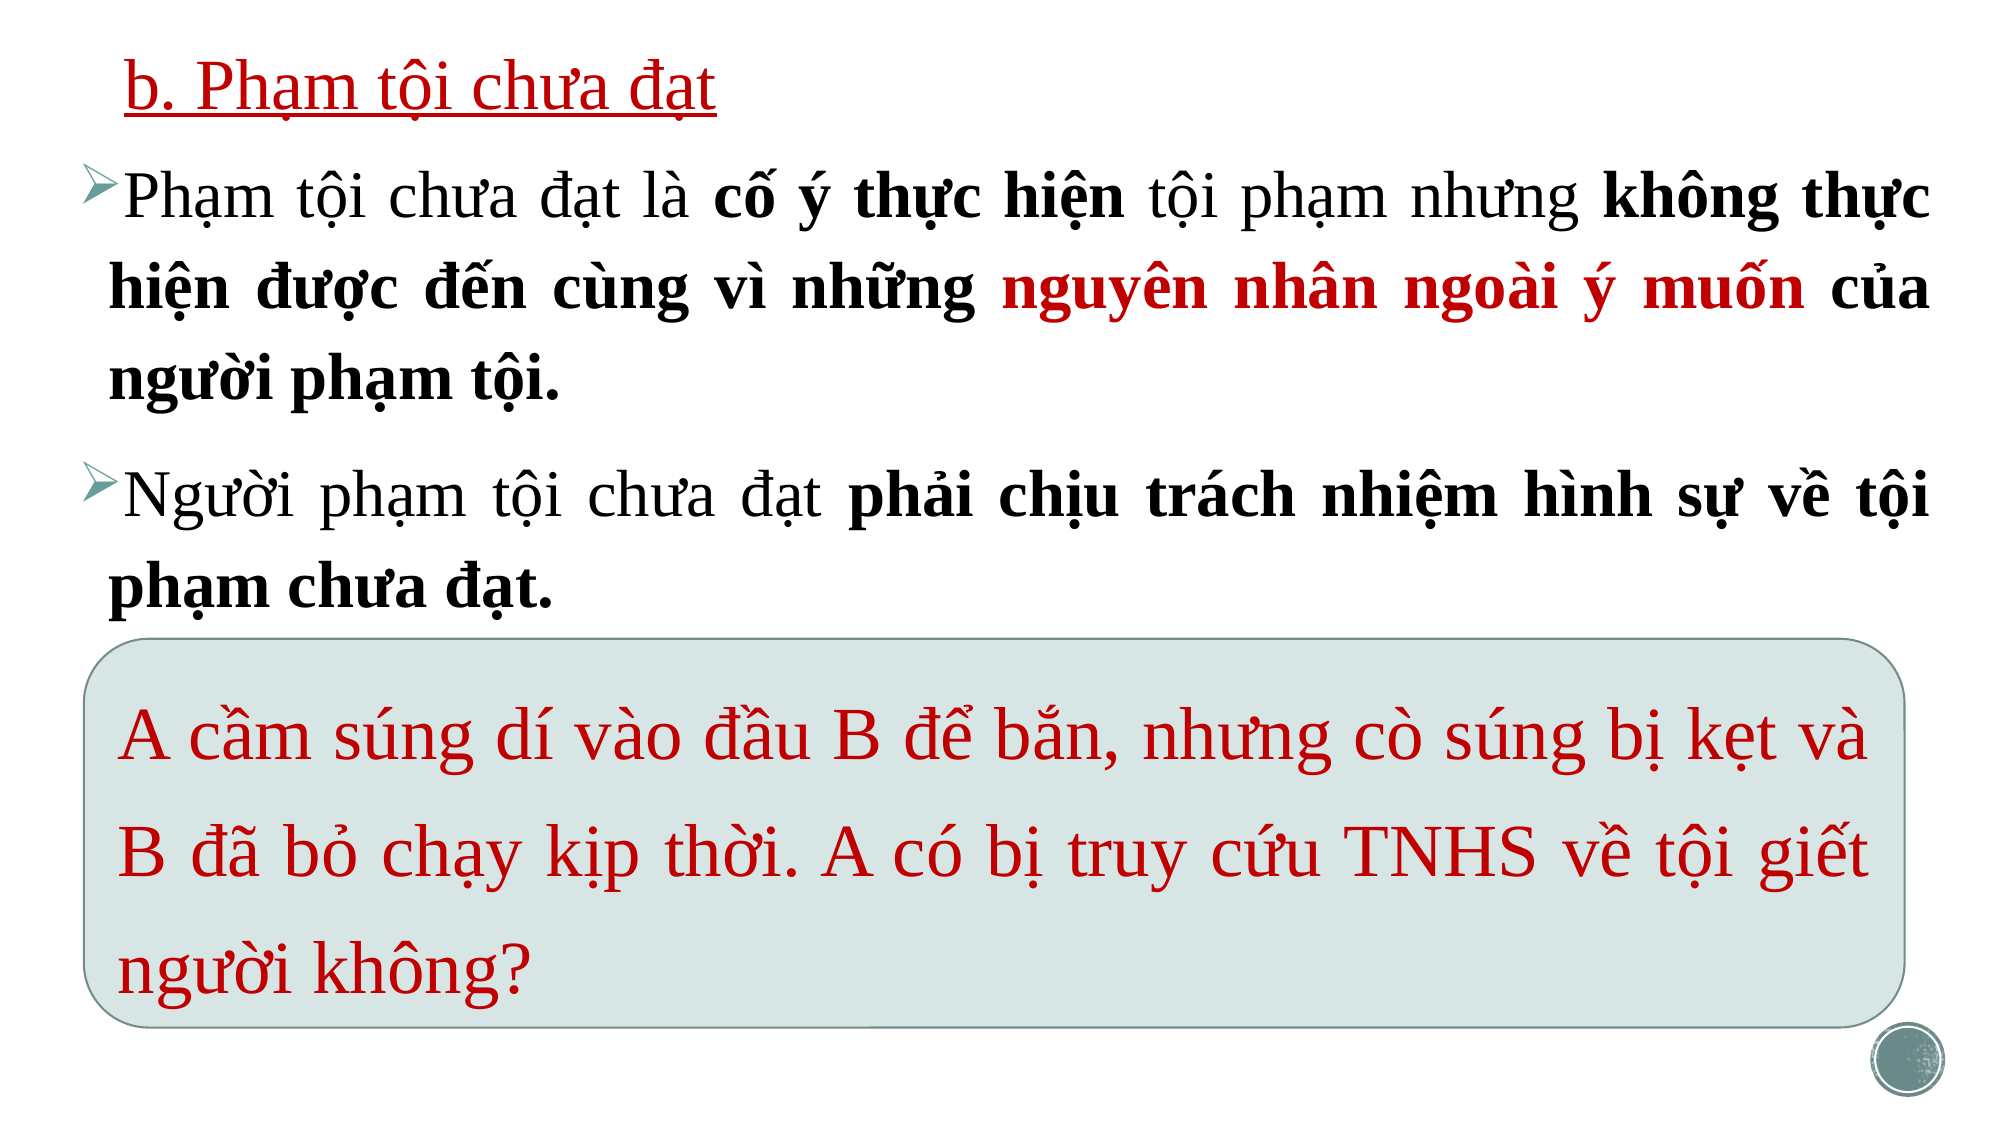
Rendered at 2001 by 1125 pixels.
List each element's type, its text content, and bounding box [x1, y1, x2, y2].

title b. Phạm tội chưa đạt [109, 39, 1905, 132]
list Phạm tội chưa đạt là cố ý thực hiện tội phạm nhưng không thực hiện được đến cùng vì những nguyên nhân ngoài ý muốn của người phạm tội. Người phạm tội chưa đạt phải chịu trách nhiệm hình sự về tội phạm chưa đạt. [63, 132, 1946, 1062]
text_box A cầm súng dí vào đầu B để bắn, nhưng cò súng bị kẹt và B đã bỏ chạy kịp thời. A có bị truy cứu TNHS về tội giết người không? [82, 637, 1906, 1029]
